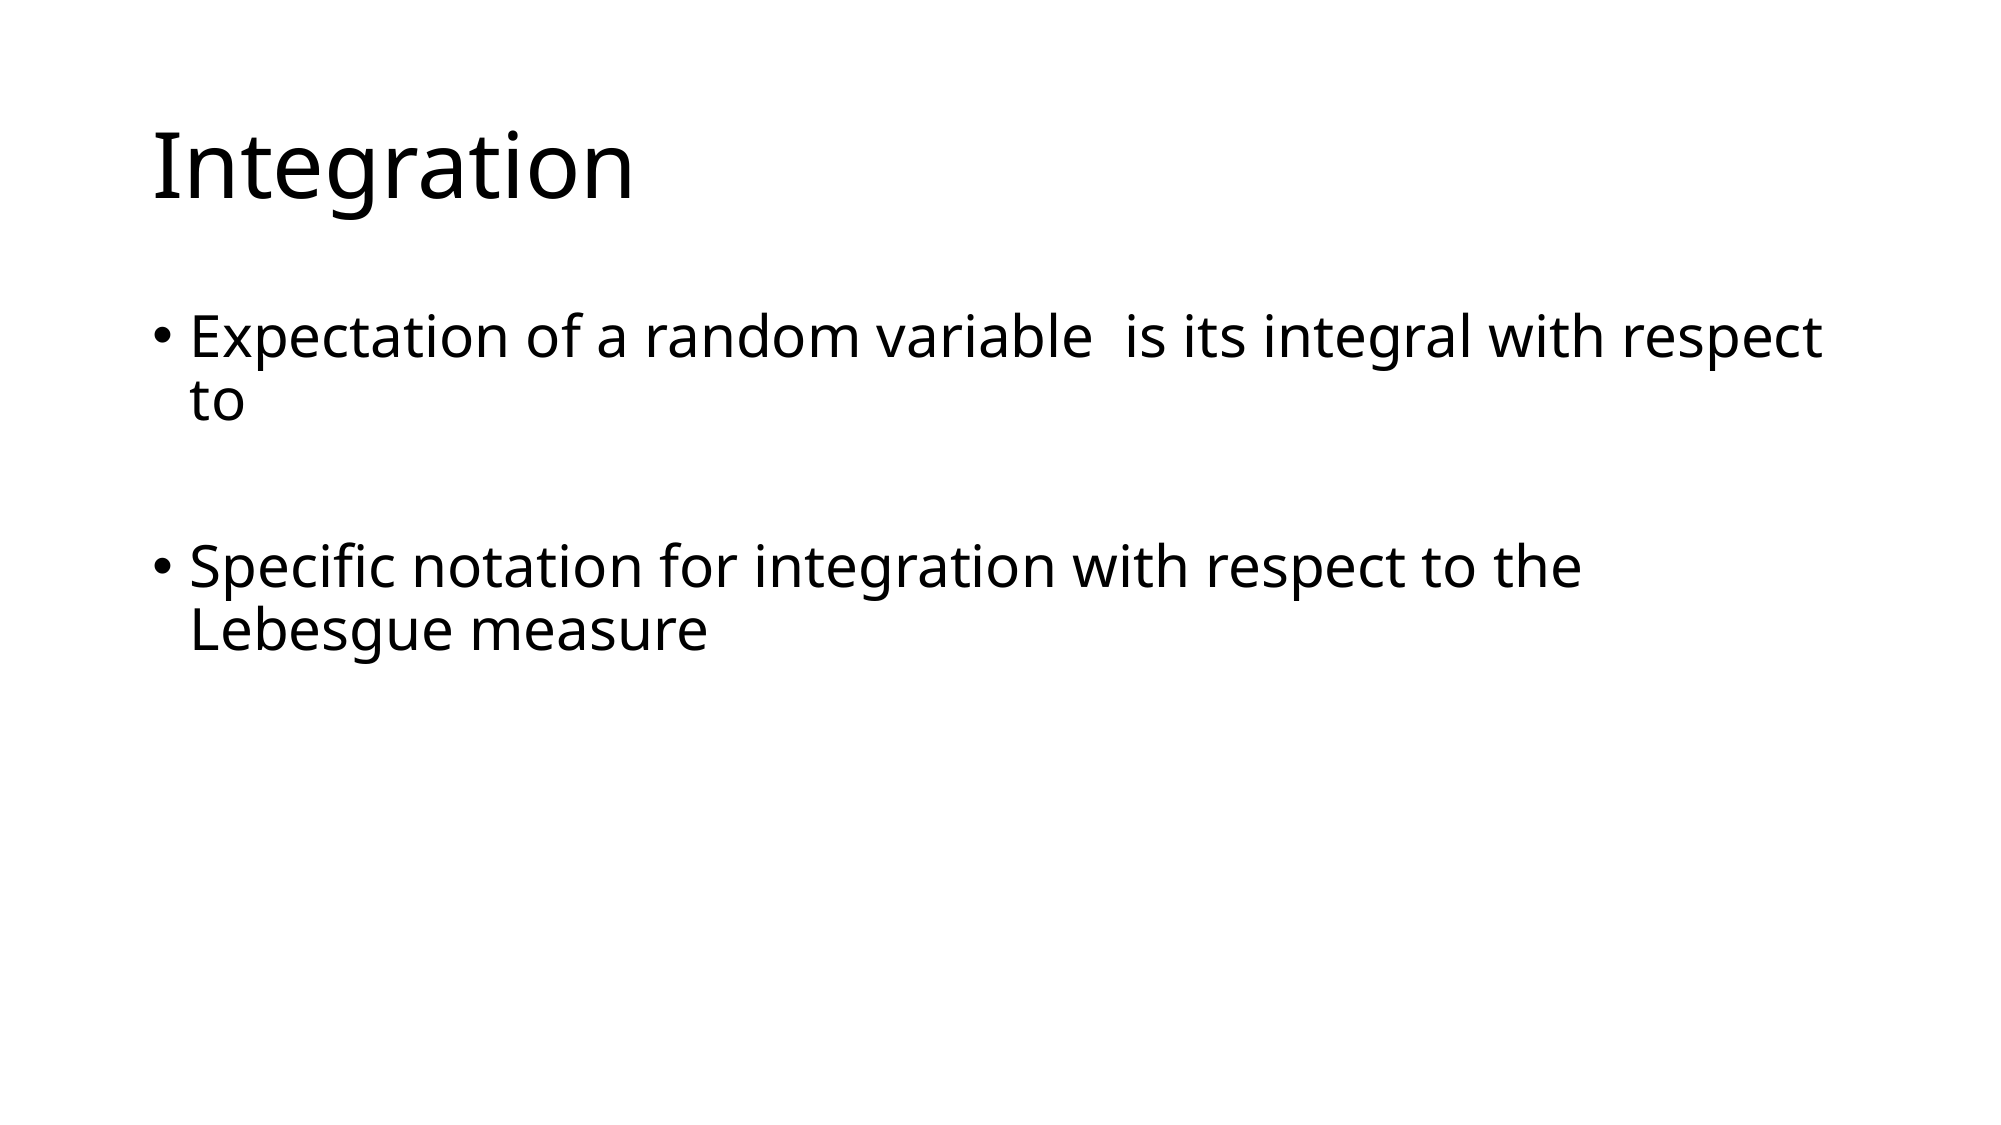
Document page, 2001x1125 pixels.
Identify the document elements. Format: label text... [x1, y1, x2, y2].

title Integration [137, 59, 1863, 278]
